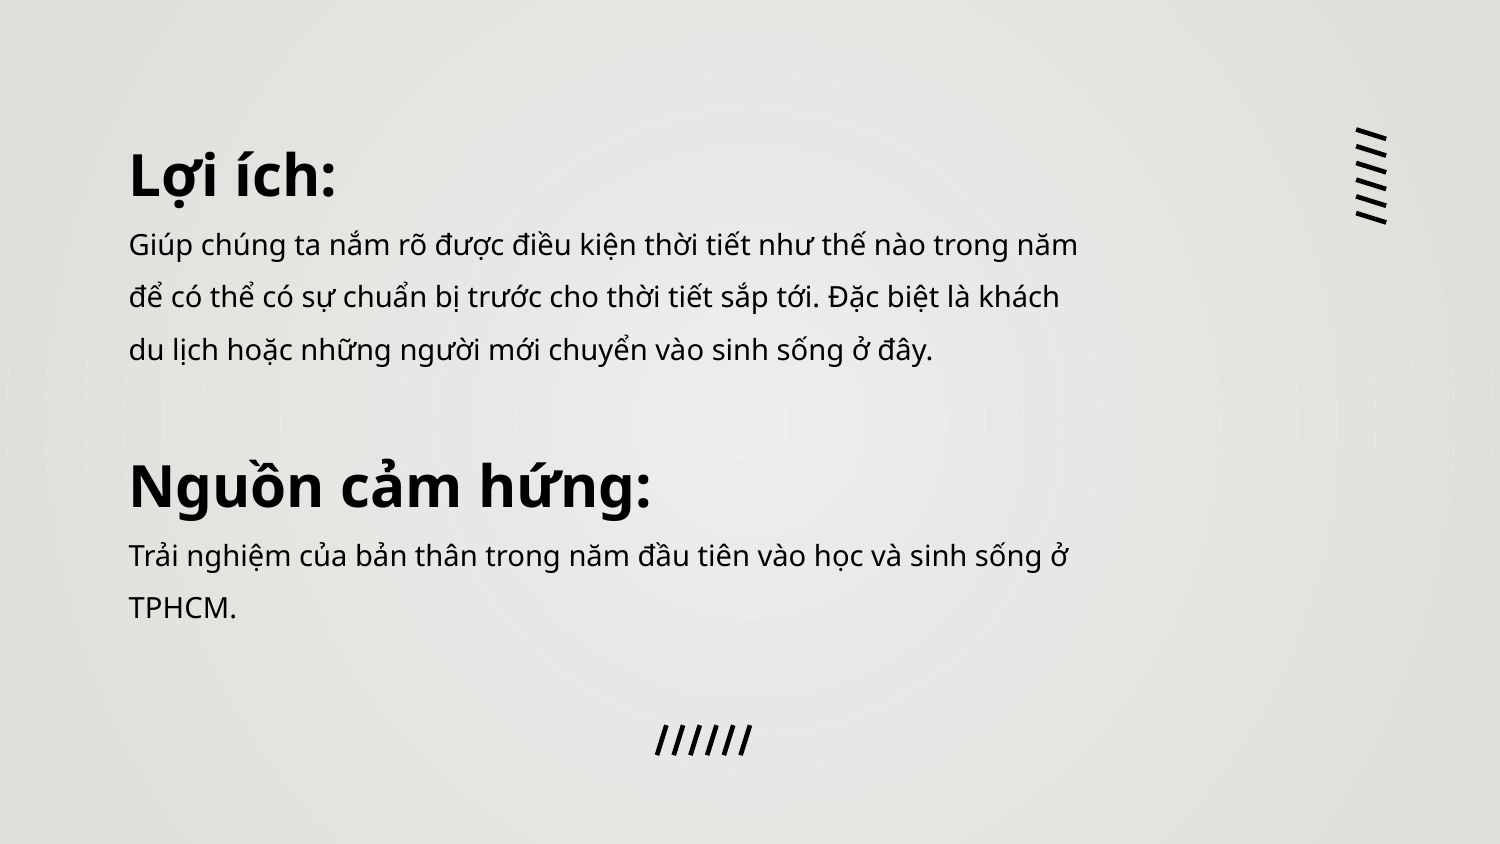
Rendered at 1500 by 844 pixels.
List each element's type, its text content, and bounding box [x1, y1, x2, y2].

text_box Lợi ích: Giúp chúng ta nắm rõ được điều kiện thời tiết như thế nào trong năm để có thể có sự chuẩn bị trước cho thời tiết sắp tới. Đặc biệt là khách du lịch hoặc những người mới chuyển vào sinh sống ở đây. [113, 88, 1110, 399]
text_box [656, 724, 751, 756]
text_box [1324, 160, 1418, 192]
text_box Nguồn cảm hứng: Trải nghiệm của bản thân trong năm đầu tiên vào học và sinh sống ở TPHCM. [113, 399, 1164, 711]
